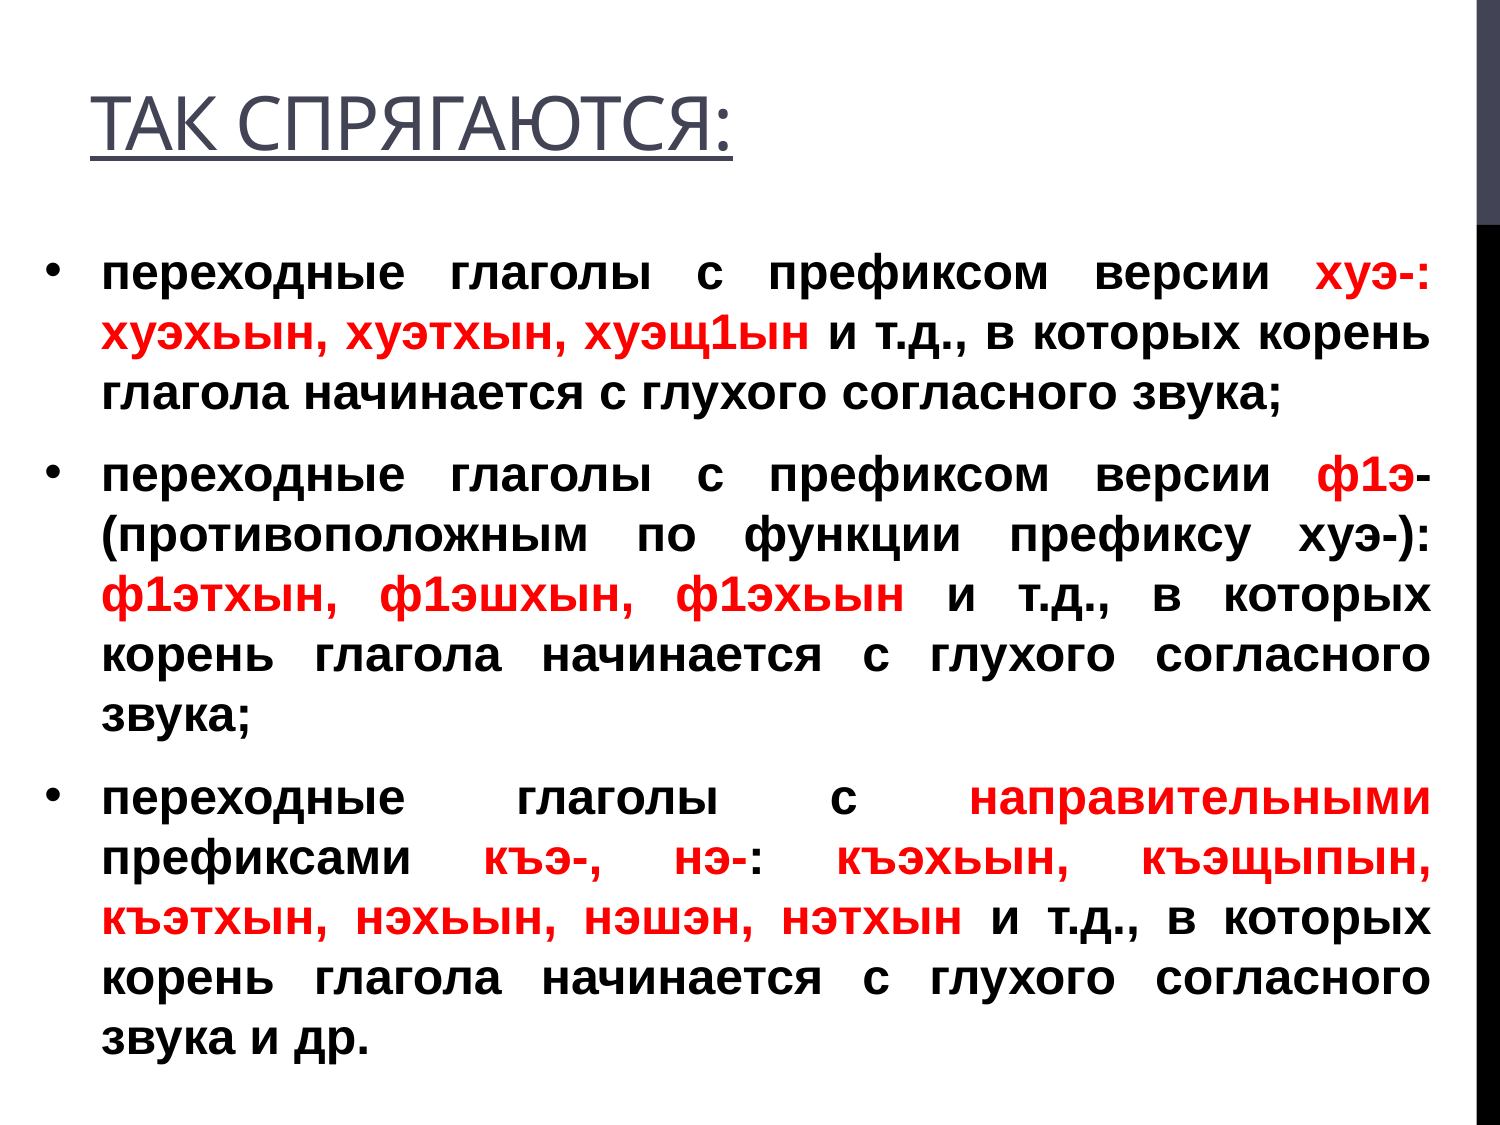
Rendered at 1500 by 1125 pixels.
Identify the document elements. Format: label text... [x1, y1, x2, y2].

list переходные глаголы с префиксом версии хуэ-: хуэхьын, хуэтхын, хуэщ1ын и т.д., в которых корень глагола начинается с глухого согласного звука; переходные глаголы с префиксом версии ф1э- (противоположным по функции префиксу хуэ-): ф1этхын, ф1эшхын, ф1эхьын и т.д., в которых корень глагола начинается с глухого согласного звука; переходные глаголы с направительными префиксами къэ-, нэ-: къэхьын, къэщыпын, къэтхын, нэхьын, нэшэн, нэтхын и т.д., в которых корень глагола начинается с глухого согласного звука и др. [29, 231, 1447, 1106]
title Так спрягаются: [75, 25, 1025, 173]
